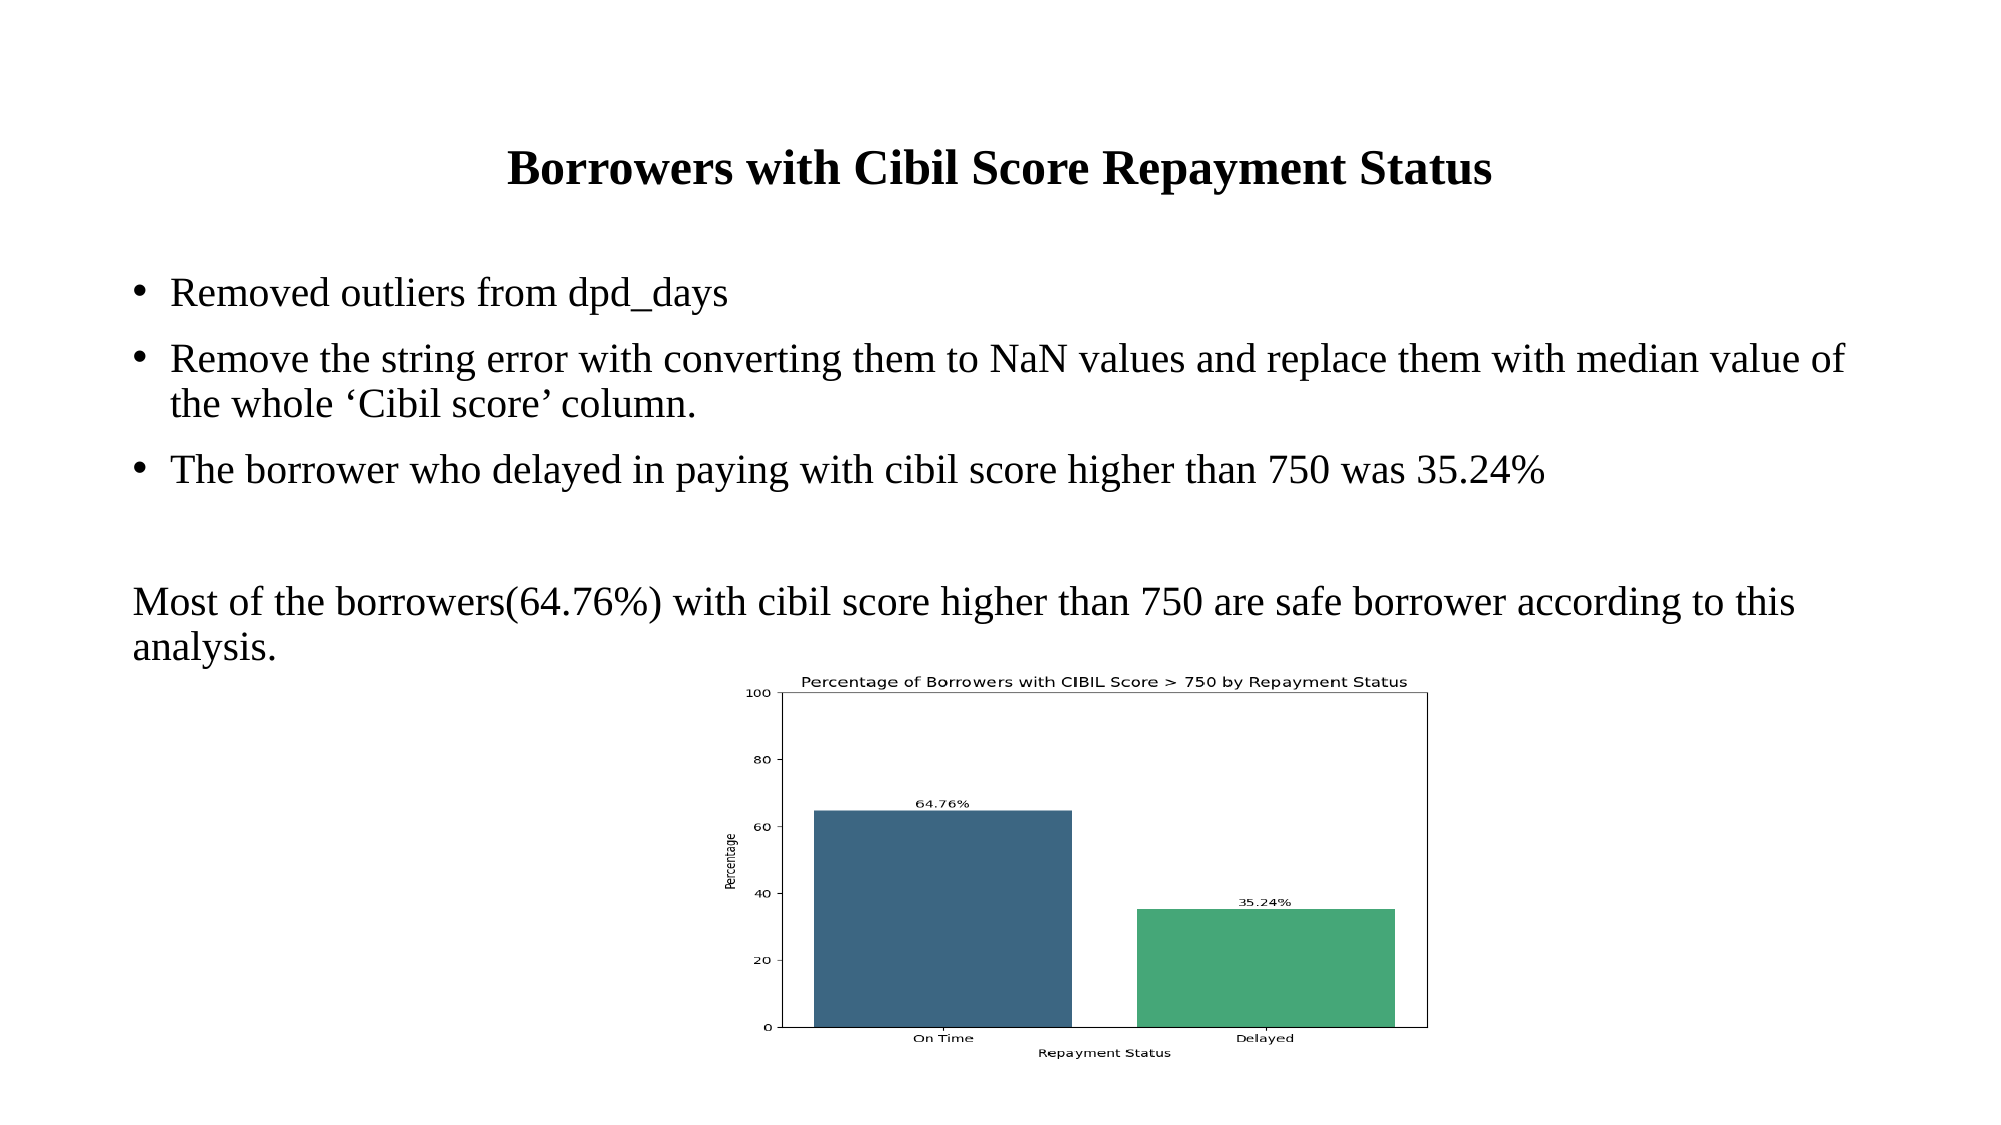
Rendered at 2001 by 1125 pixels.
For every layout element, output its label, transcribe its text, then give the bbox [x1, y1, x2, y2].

title Borrowers with Cibil Score Repayment Status [137, 59, 1863, 262]
list Removed outliers from dpd_days Remove the string error with converting them to NaN values and replace them with median value of the whole ‘Cibil score’ column. The borrower who delayed in paying with cibil score higher than 750 was 35.24% Most of the borrowers(64.76%) with cibil score higher than 750 are safe borrower according to this analysis. [117, 262, 1863, 1014]
picture [714, 669, 1437, 1066]
